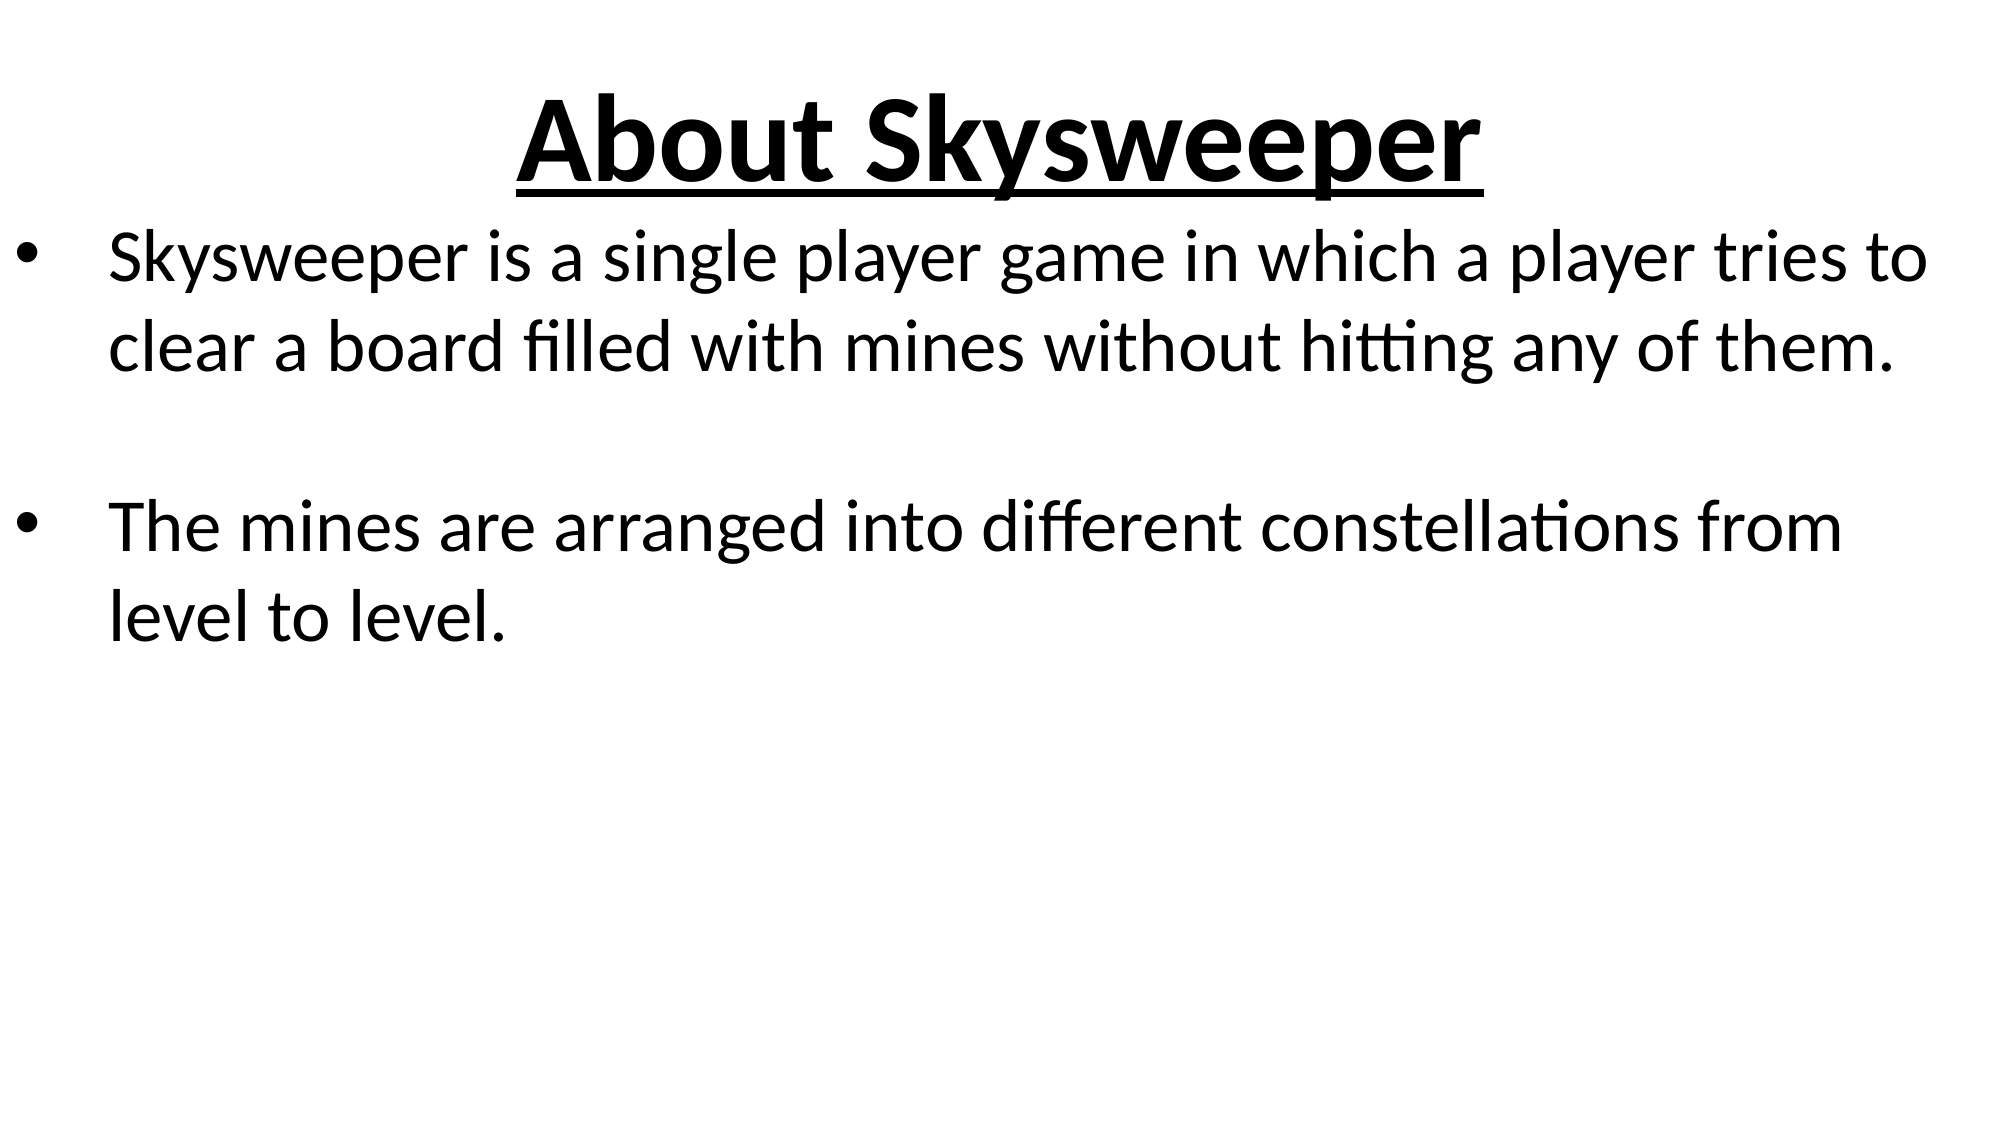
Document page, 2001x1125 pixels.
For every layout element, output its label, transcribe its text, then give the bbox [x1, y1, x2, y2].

text_box About Skysweeper Skysweeper is a single player game in which a player tries to clear a board filled with mines without hitting any of them. The mines are arranged into different constellations from level to level. [0, 48, 2000, 754]
